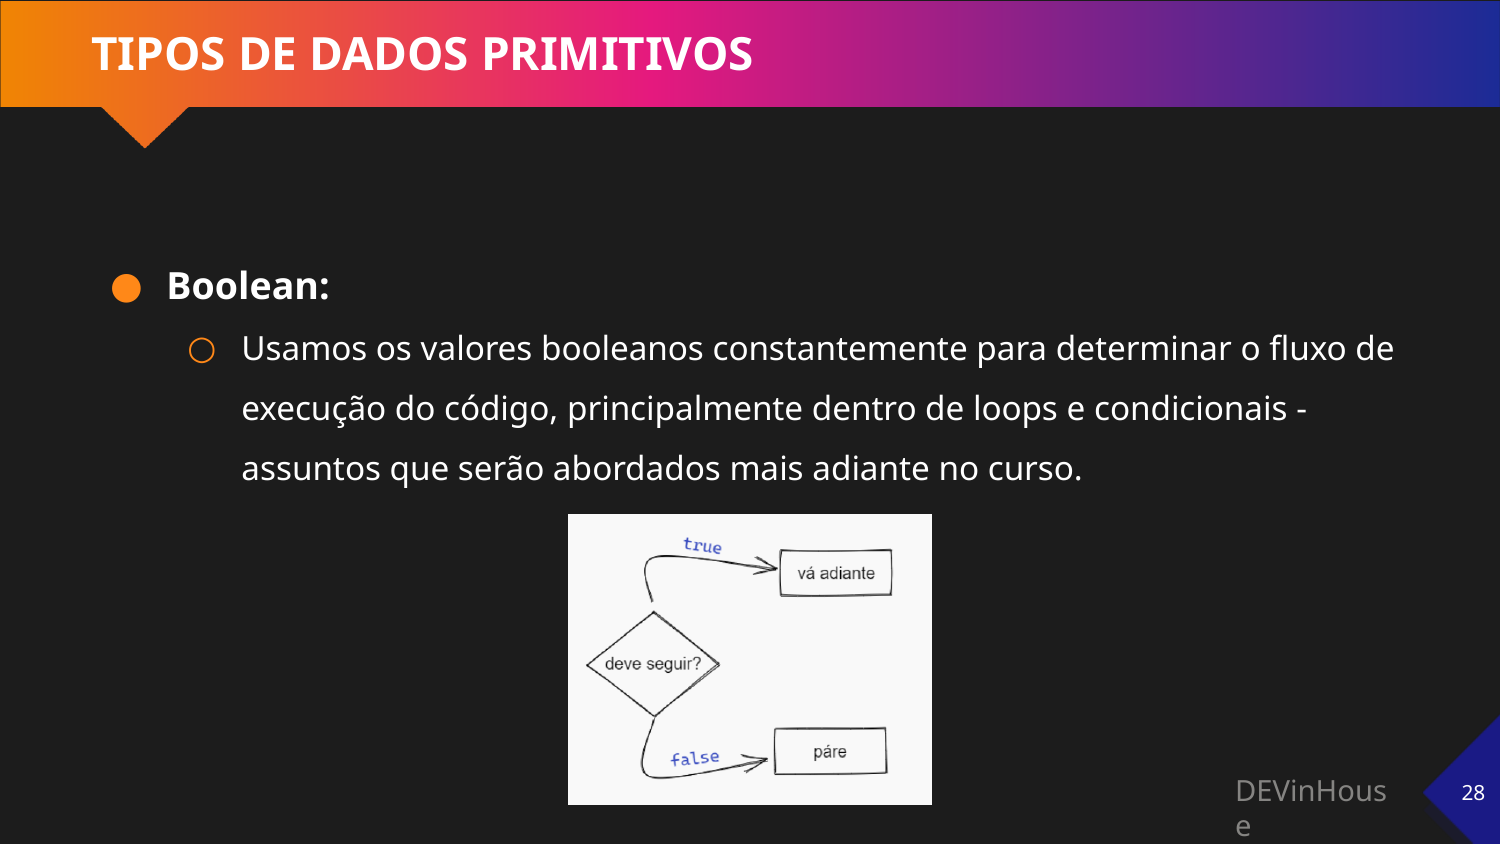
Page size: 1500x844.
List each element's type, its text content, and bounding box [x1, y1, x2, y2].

picture [1417, 712, 1500, 844]
slide_number ‹#› [1446, 771, 1500, 817]
picture [568, 514, 932, 805]
picture [0, 0, 1500, 168]
title TIPOS DE DADOS PRIMITIVOS [76, 0, 1424, 105]
title Boolean: Usamos os valores booleanos constantemente para determinar o fluxo de execução do código, principalmente dentro de loops e condicionais - assuntos que serão abordados mais adiante no curso. [76, 221, 1424, 505]
